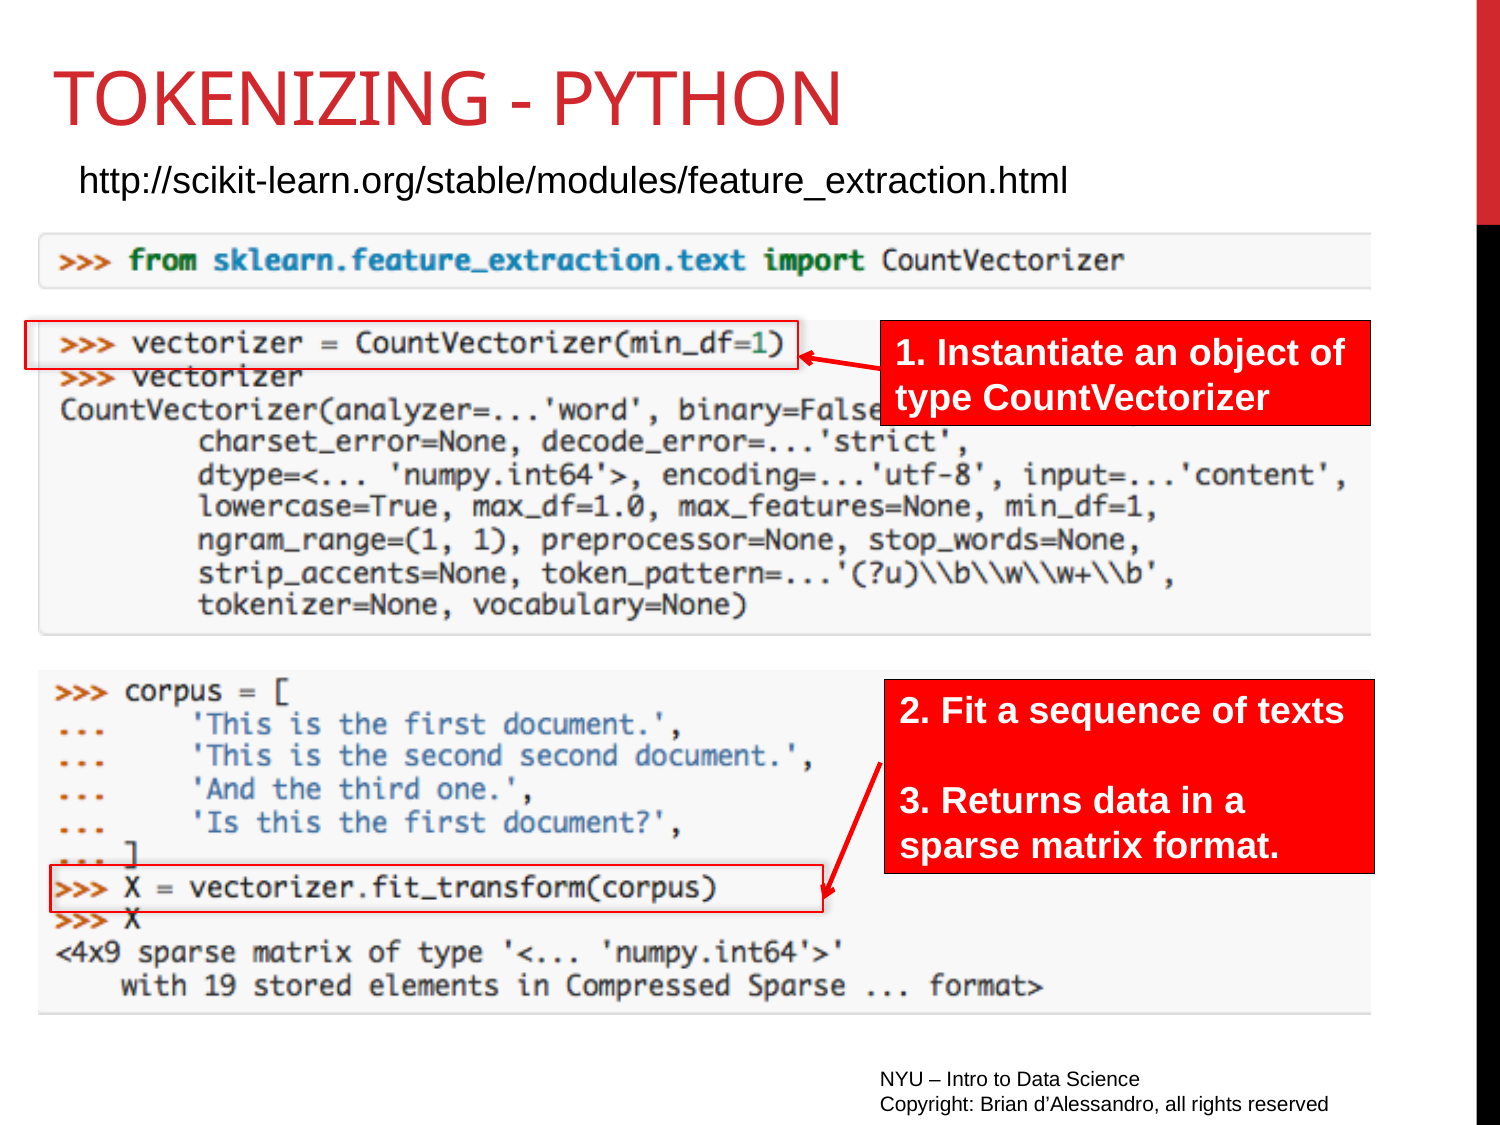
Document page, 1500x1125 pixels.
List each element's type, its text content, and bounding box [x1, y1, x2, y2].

text_box [24, 320, 38, 370]
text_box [822, 761, 881, 901]
text_box http://scikit-learn.org/stable/modules/feature_extraction.html [63, 148, 1420, 208]
picture [38, 228, 1371, 297]
title Tokenizing - python [321, 39, 1457, 148]
picture [38, 670, 1371, 1016]
picture [38, 320, 1371, 636]
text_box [797, 355, 881, 370]
text_box [25, 0, 321, 218]
